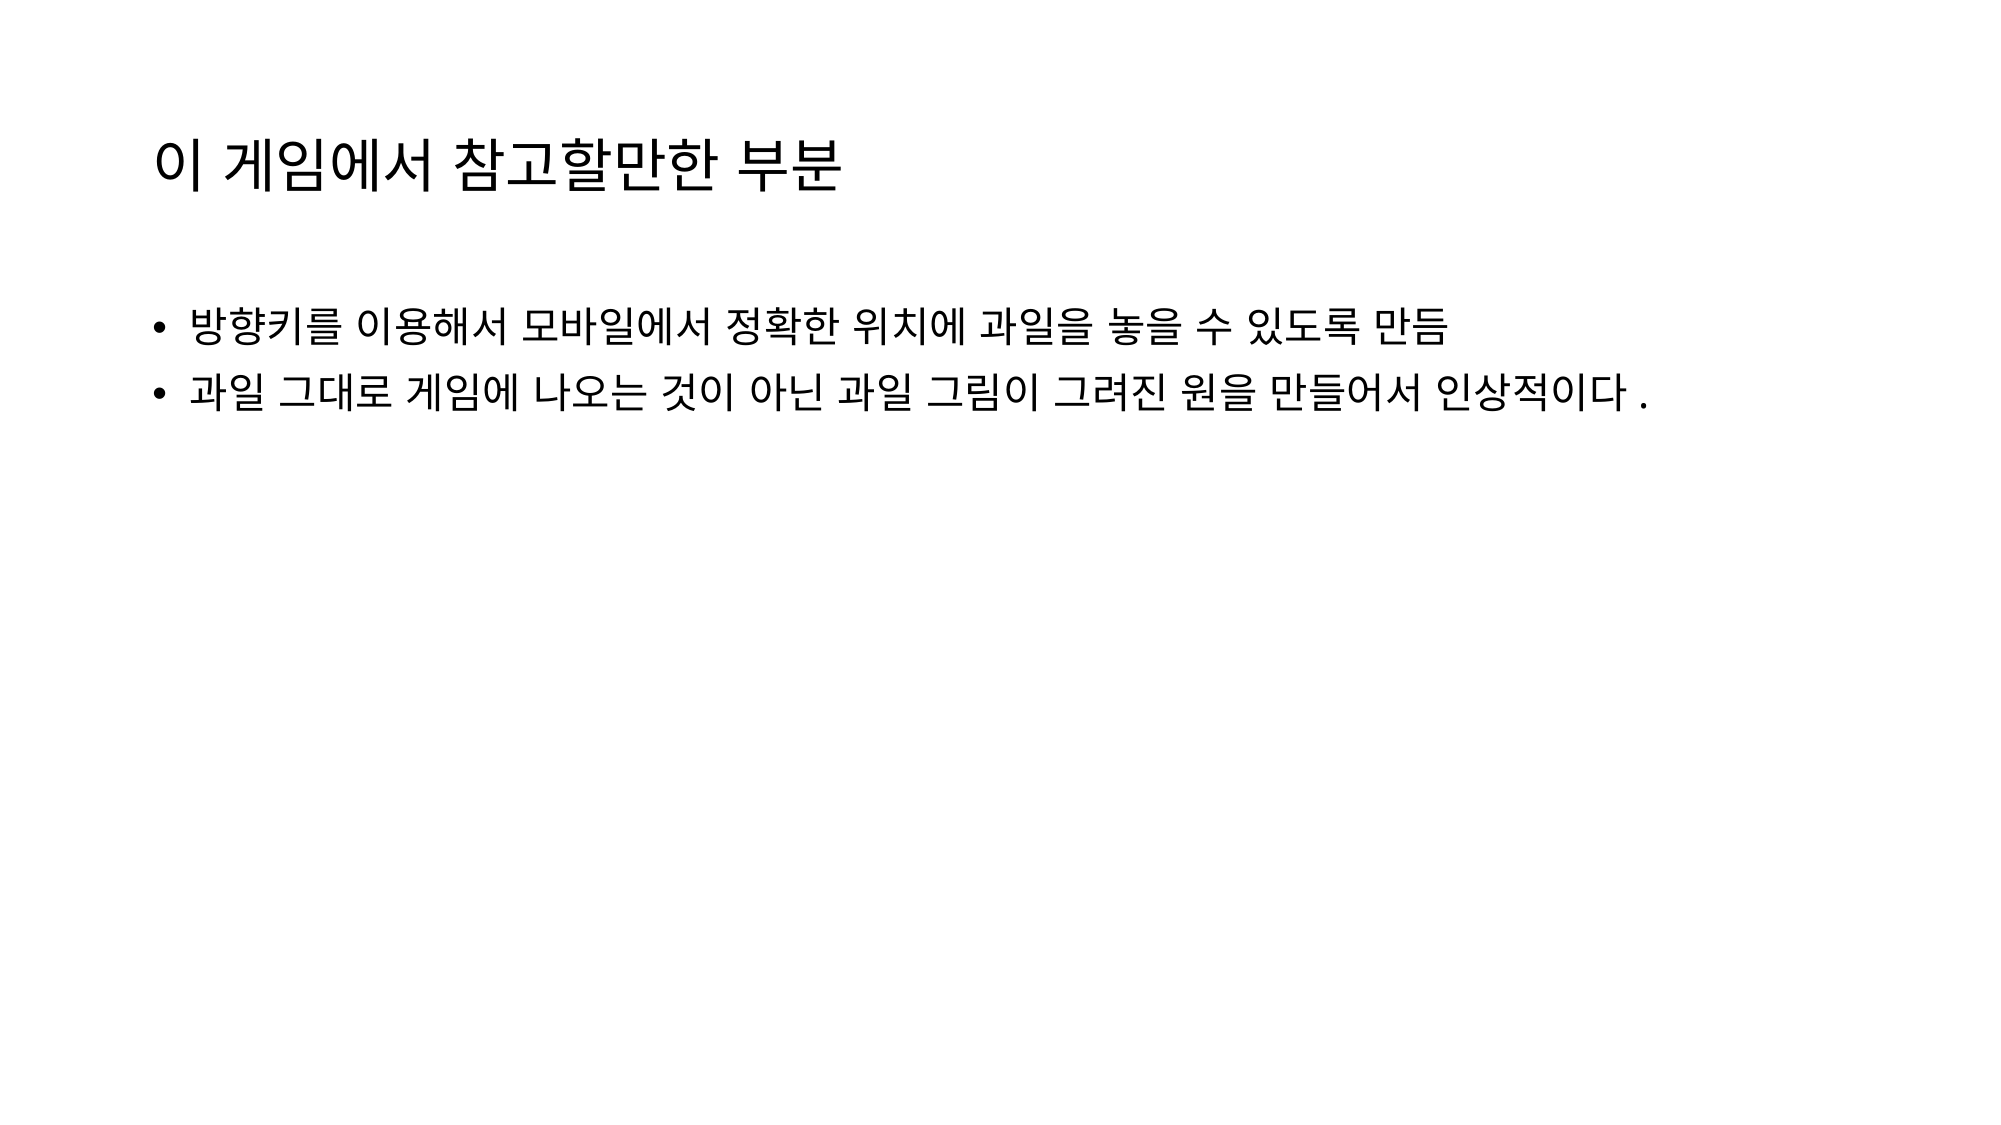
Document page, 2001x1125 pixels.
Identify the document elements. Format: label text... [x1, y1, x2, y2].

list 방향키를 이용해서 모바일에서 정확한 위치에 과일을 놓을 수 있도록 만듬 과일 그대로 게임에 나오는 것이 아닌 과일 그림이 그려진 원을 만들어서 인상적이다. [137, 299, 1863, 1014]
title 이 게임에서 참고할만한 부분 [137, 59, 1863, 278]
